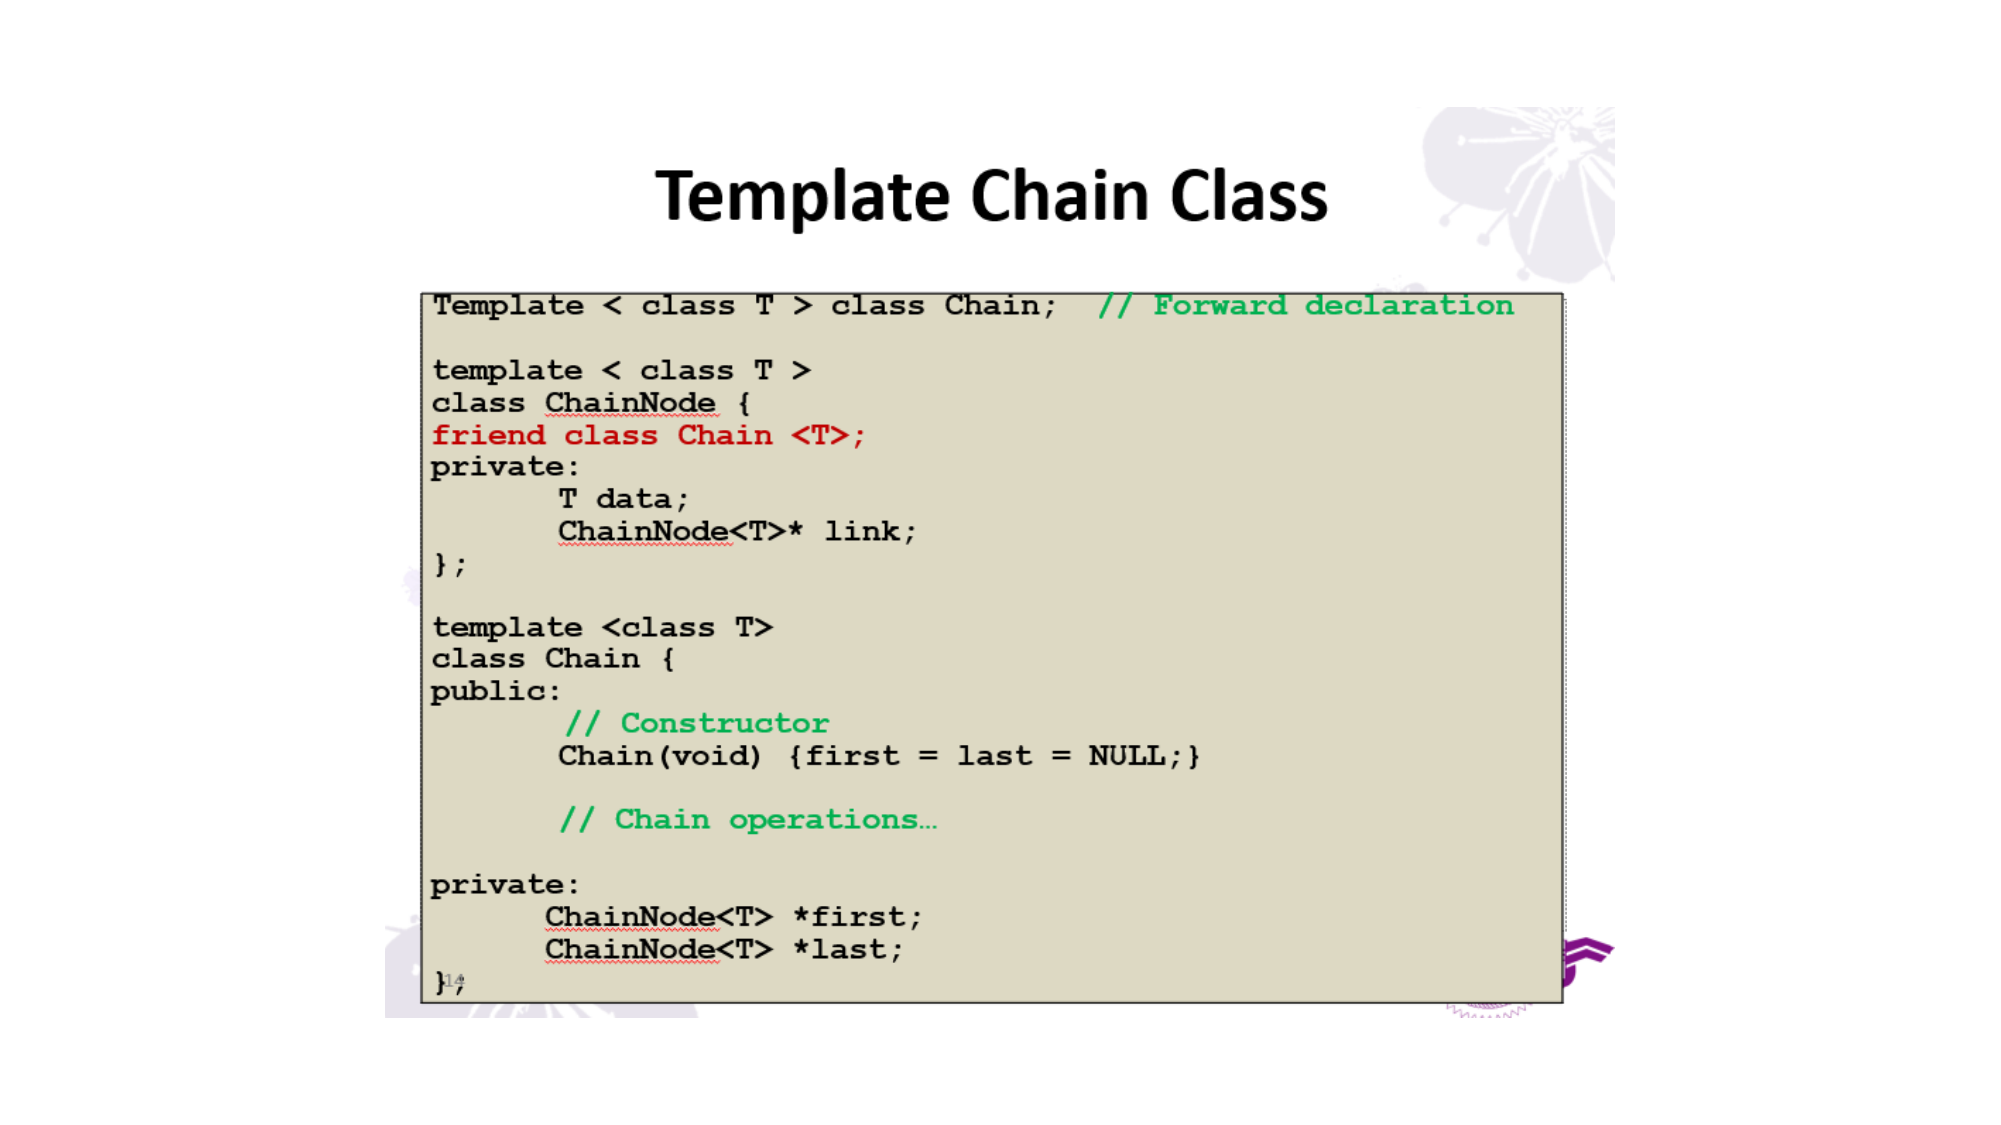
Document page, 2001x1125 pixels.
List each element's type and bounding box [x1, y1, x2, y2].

picture [385, 107, 1615, 1018]
